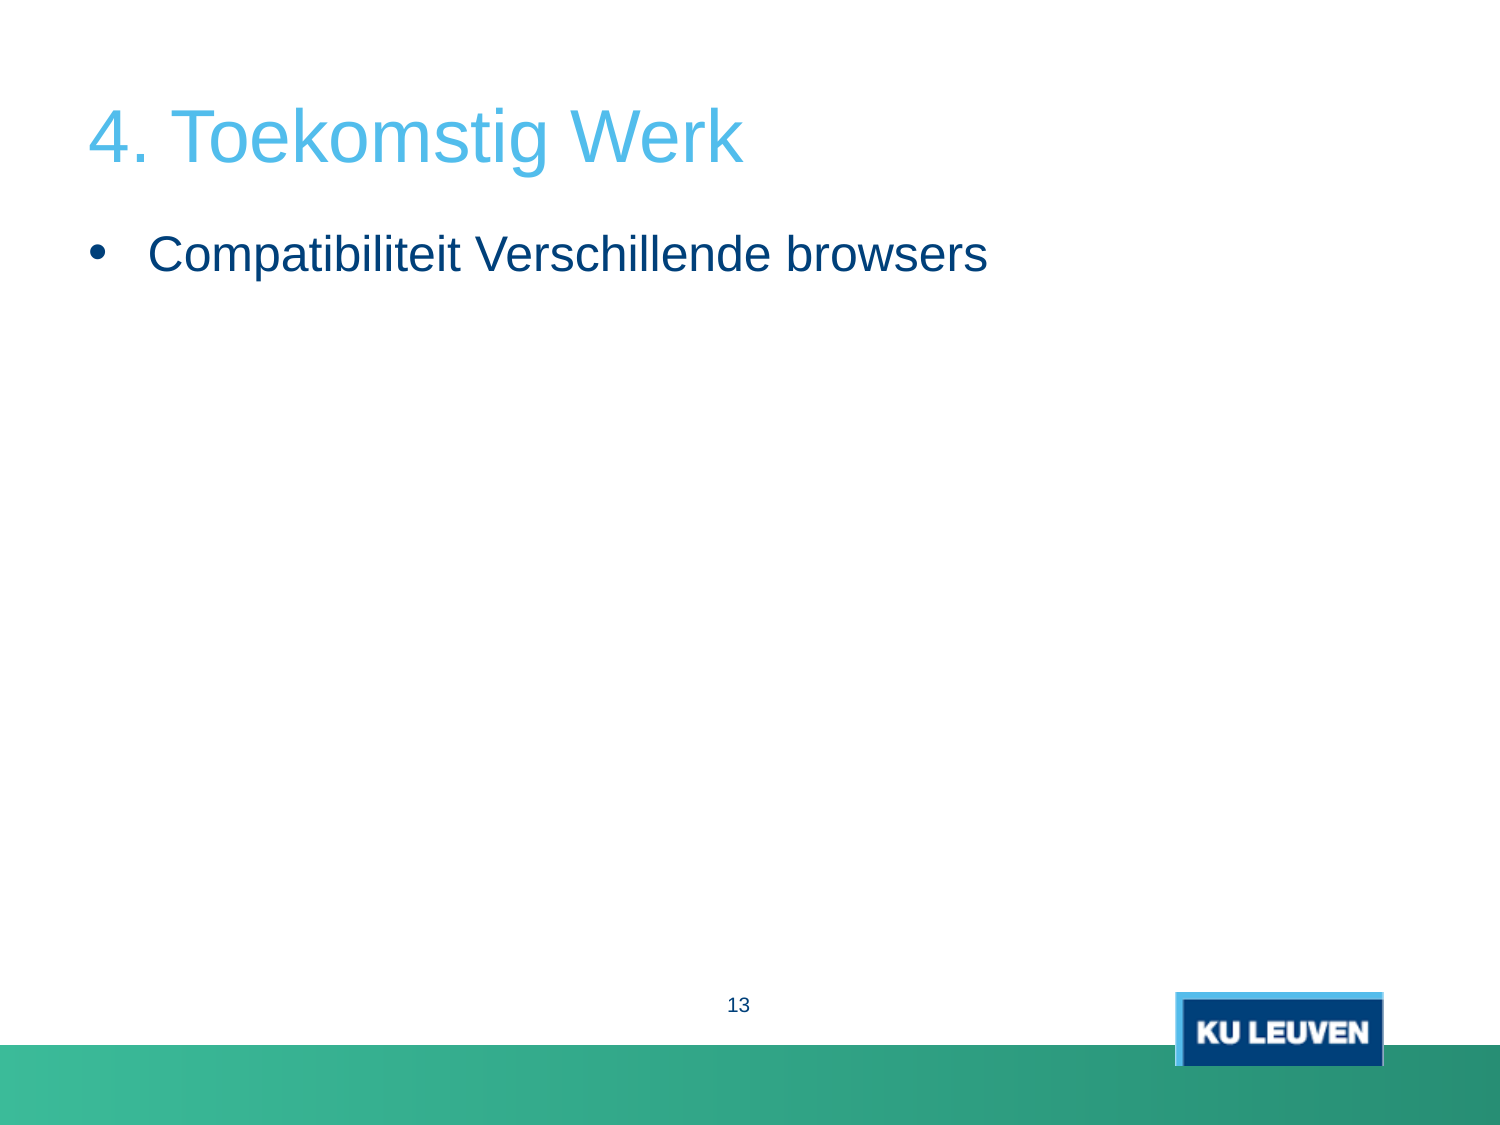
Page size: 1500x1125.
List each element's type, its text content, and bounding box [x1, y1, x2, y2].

list Compatibiliteit Verschillende browsers [88, 221, 1456, 948]
slide_number 13 [596, 992, 750, 1040]
title 4. Toekomstig Werk [88, 29, 1456, 178]
picture [1175, 992, 1384, 1066]
